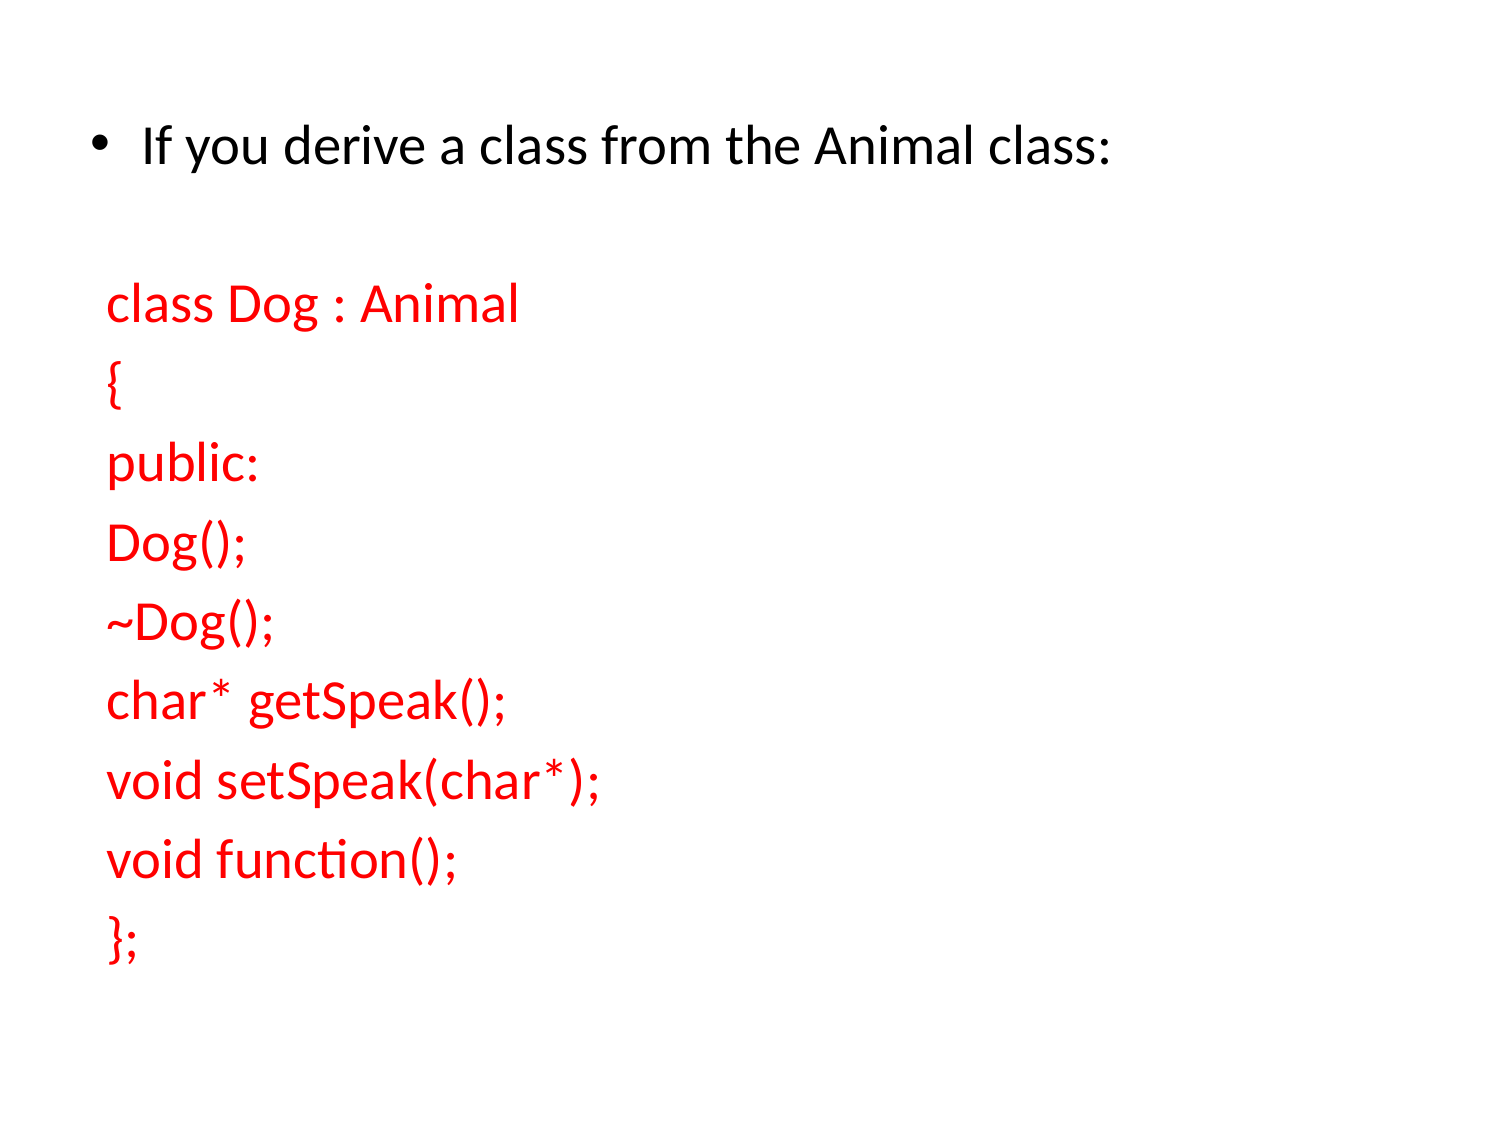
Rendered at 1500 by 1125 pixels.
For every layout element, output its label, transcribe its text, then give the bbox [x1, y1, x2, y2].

list If you derive a class from the Animal class: class Dog : Animal { public: Dog(); ~Dog(); char* getSpeak(); void setSpeak(char*); void function(); }; [75, 99, 1425, 986]
